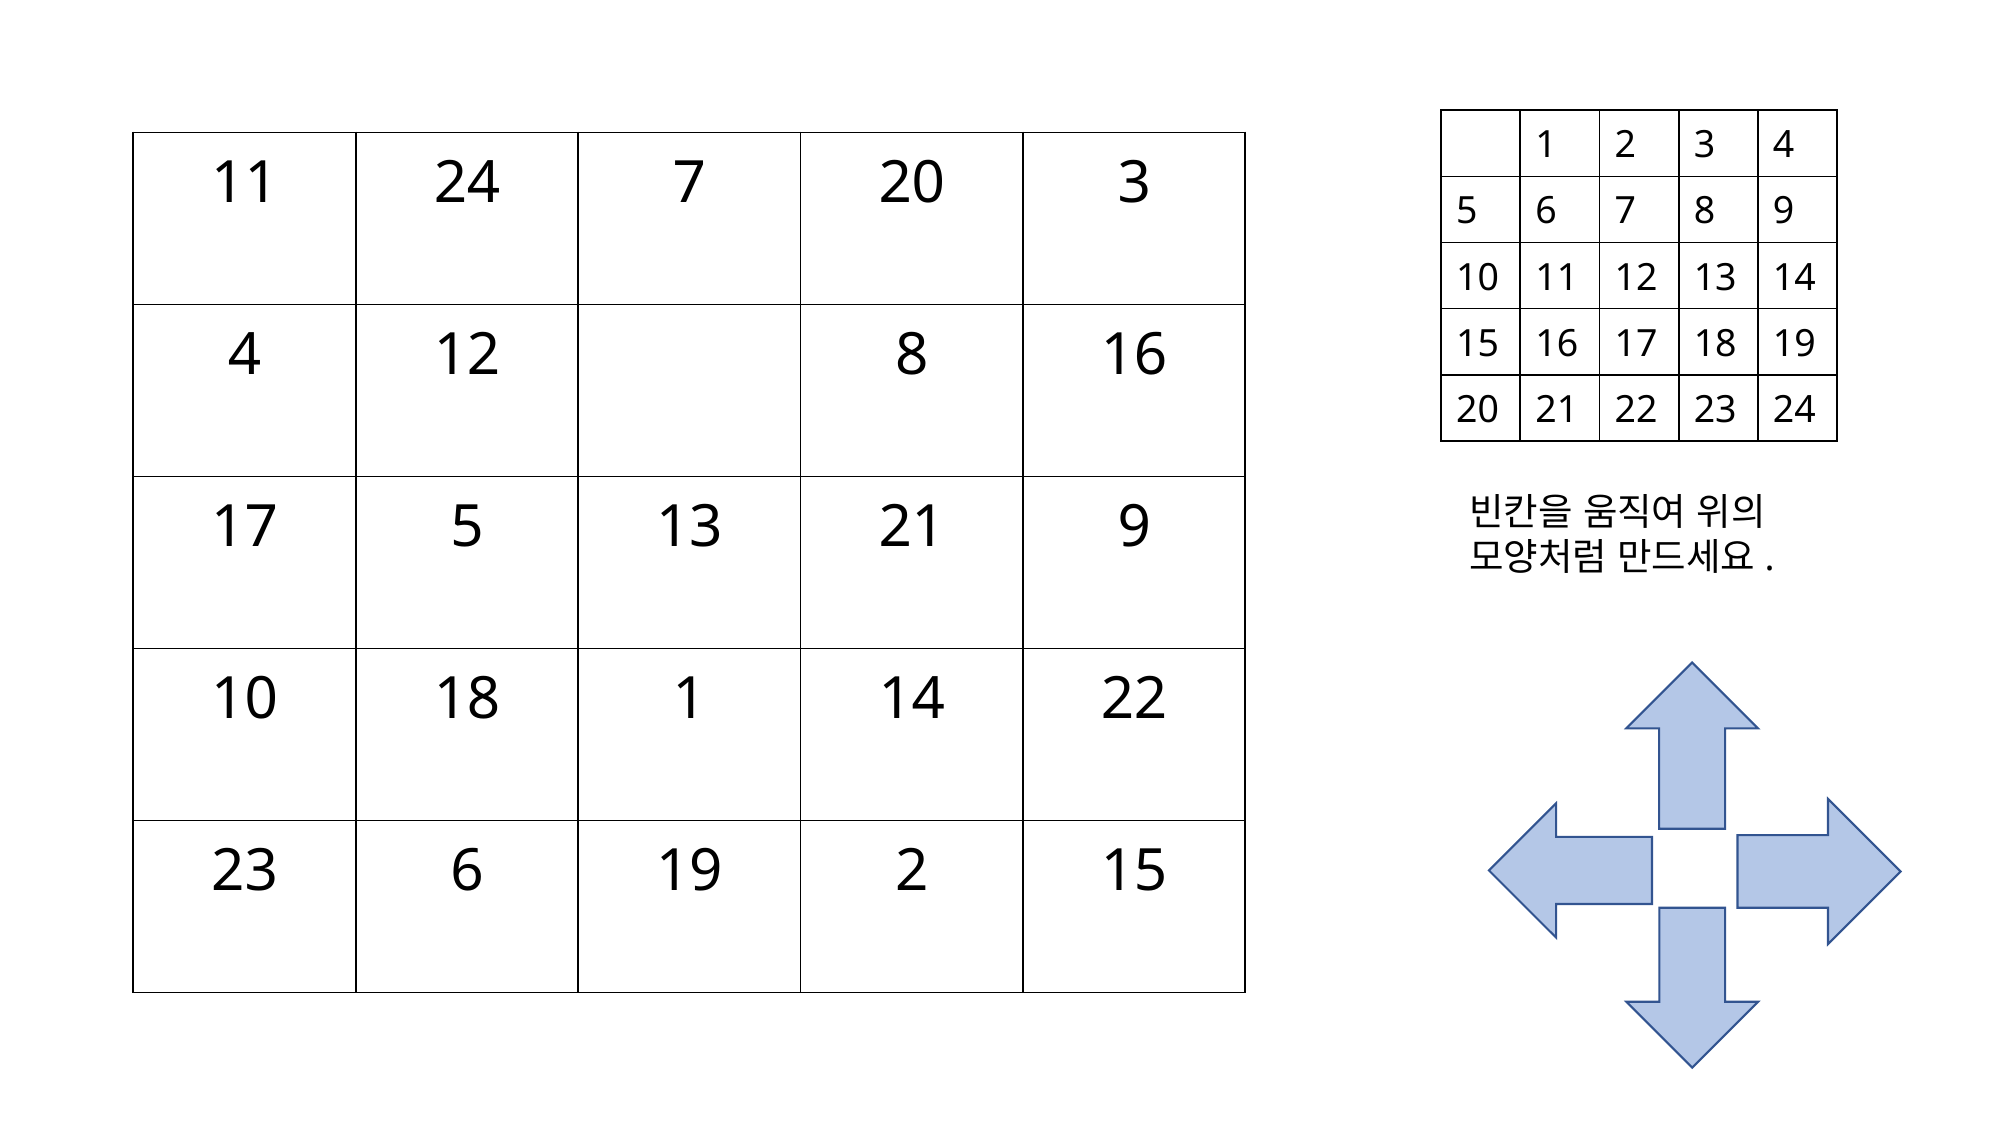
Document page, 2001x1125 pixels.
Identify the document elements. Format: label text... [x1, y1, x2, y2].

table_cell 5 [357, 477, 577, 648]
table_cell 9 [1024, 477, 1244, 648]
table_cell 24 [1759, 376, 1836, 440]
table_cell 13 [579, 477, 800, 648]
table_cell 13 [1680, 243, 1757, 308]
table_header 3 [1680, 111, 1757, 176]
table_cell 17 [134, 477, 355, 648]
table_cell 10 [1442, 243, 1519, 308]
table_cell 19 [1759, 309, 1836, 374]
text_box [1736, 796, 1903, 947]
text_box [1623, 661, 1761, 830]
table_cell 2 [801, 821, 1022, 992]
table_cell 23 [1680, 376, 1757, 440]
table_cell 7 [1600, 177, 1678, 242]
table_header 4 [1759, 111, 1836, 176]
table_cell 19 [579, 821, 800, 992]
text_box [1623, 906, 1761, 1070]
table_cell 4 [134, 305, 355, 476]
text_box [1487, 800, 1654, 941]
table_cell 12 [357, 305, 577, 476]
table_cell 17 [1600, 309, 1678, 374]
table_header 7 [579, 133, 800, 304]
table_header 20 [801, 133, 1022, 304]
table_cell 21 [1521, 376, 1599, 440]
table_header 24 [357, 133, 577, 304]
table_cell 6 [1521, 177, 1599, 242]
table_cell 23 [134, 821, 355, 992]
table_cell 1 [579, 649, 800, 820]
table_header [1442, 111, 1519, 176]
table_header 11 [134, 133, 355, 304]
table_cell 14 [1759, 243, 1836, 308]
table_cell 15 [1442, 309, 1519, 374]
table_cell 16 [1024, 305, 1244, 476]
table_cell 15 [1024, 821, 1244, 992]
table_cell 22 [1600, 376, 1678, 440]
table_cell 8 [1680, 177, 1757, 242]
table_cell [579, 305, 800, 476]
table_header 1 [1521, 111, 1599, 176]
table_header 3 [1024, 133, 1244, 304]
table_cell 14 [801, 649, 1022, 820]
table_cell 6 [357, 821, 577, 992]
table_header 2 [1600, 111, 1678, 176]
table_cell 10 [134, 649, 355, 820]
table_cell 16 [1521, 309, 1599, 374]
table_cell 5 [1442, 177, 1519, 242]
table_cell 18 [357, 649, 577, 820]
table_cell 21 [801, 477, 1022, 648]
text_box 빈칸을 움직여 위의 모양처럼 만드세요. [1454, 480, 1838, 586]
table_cell 9 [1759, 177, 1836, 242]
table_cell 8 [801, 305, 1022, 476]
table_cell 18 [1680, 309, 1757, 374]
table_cell 12 [1600, 243, 1678, 308]
table_cell 22 [1024, 649, 1244, 820]
table_cell 11 [1521, 243, 1599, 308]
table_cell 20 [1442, 376, 1519, 440]
